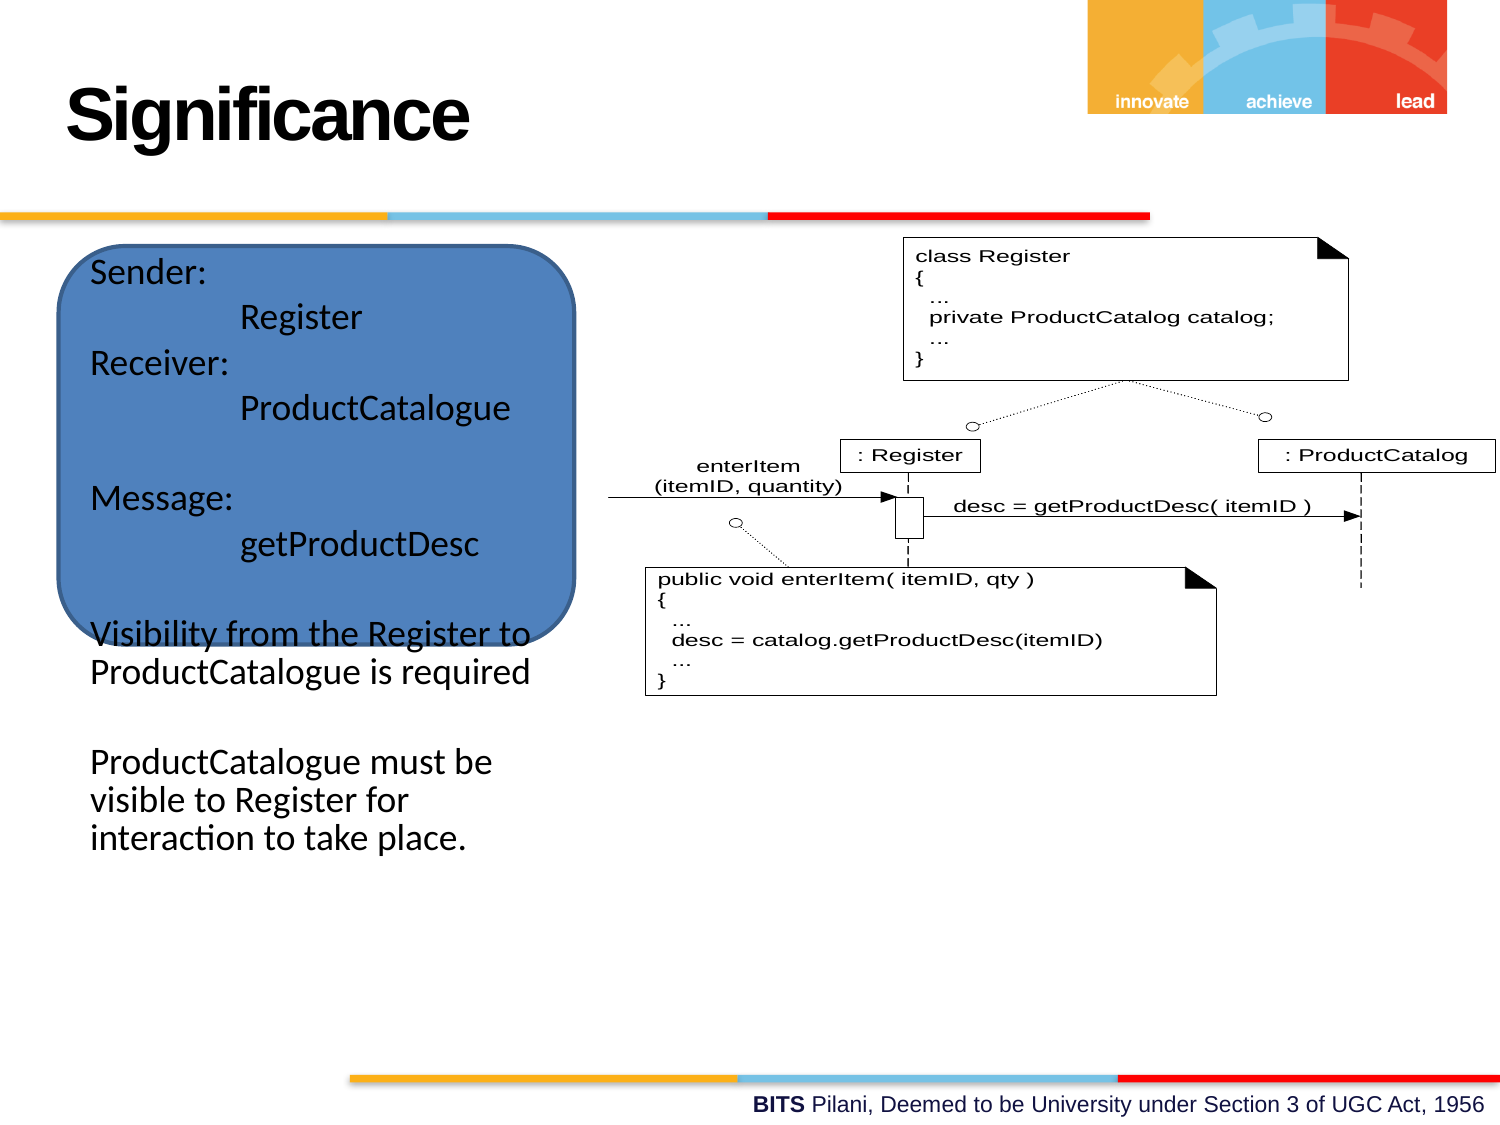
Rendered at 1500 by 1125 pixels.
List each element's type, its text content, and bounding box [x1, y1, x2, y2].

list Sender: Register Receiver: ProductCatalogue Message: getProductDesc Visibility from the Register to ProductCatalogue is required ProductCatalogue must be visible to Register for interaction to take place. [75, 248, 569, 1032]
text_box [101, 243, 531, 248]
list Significance [50, 24, 1088, 213]
picture [1087, 0, 1448, 114]
text_box [569, 281, 577, 609]
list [585, 234, 1500, 716]
text_box [56, 265, 75, 625]
